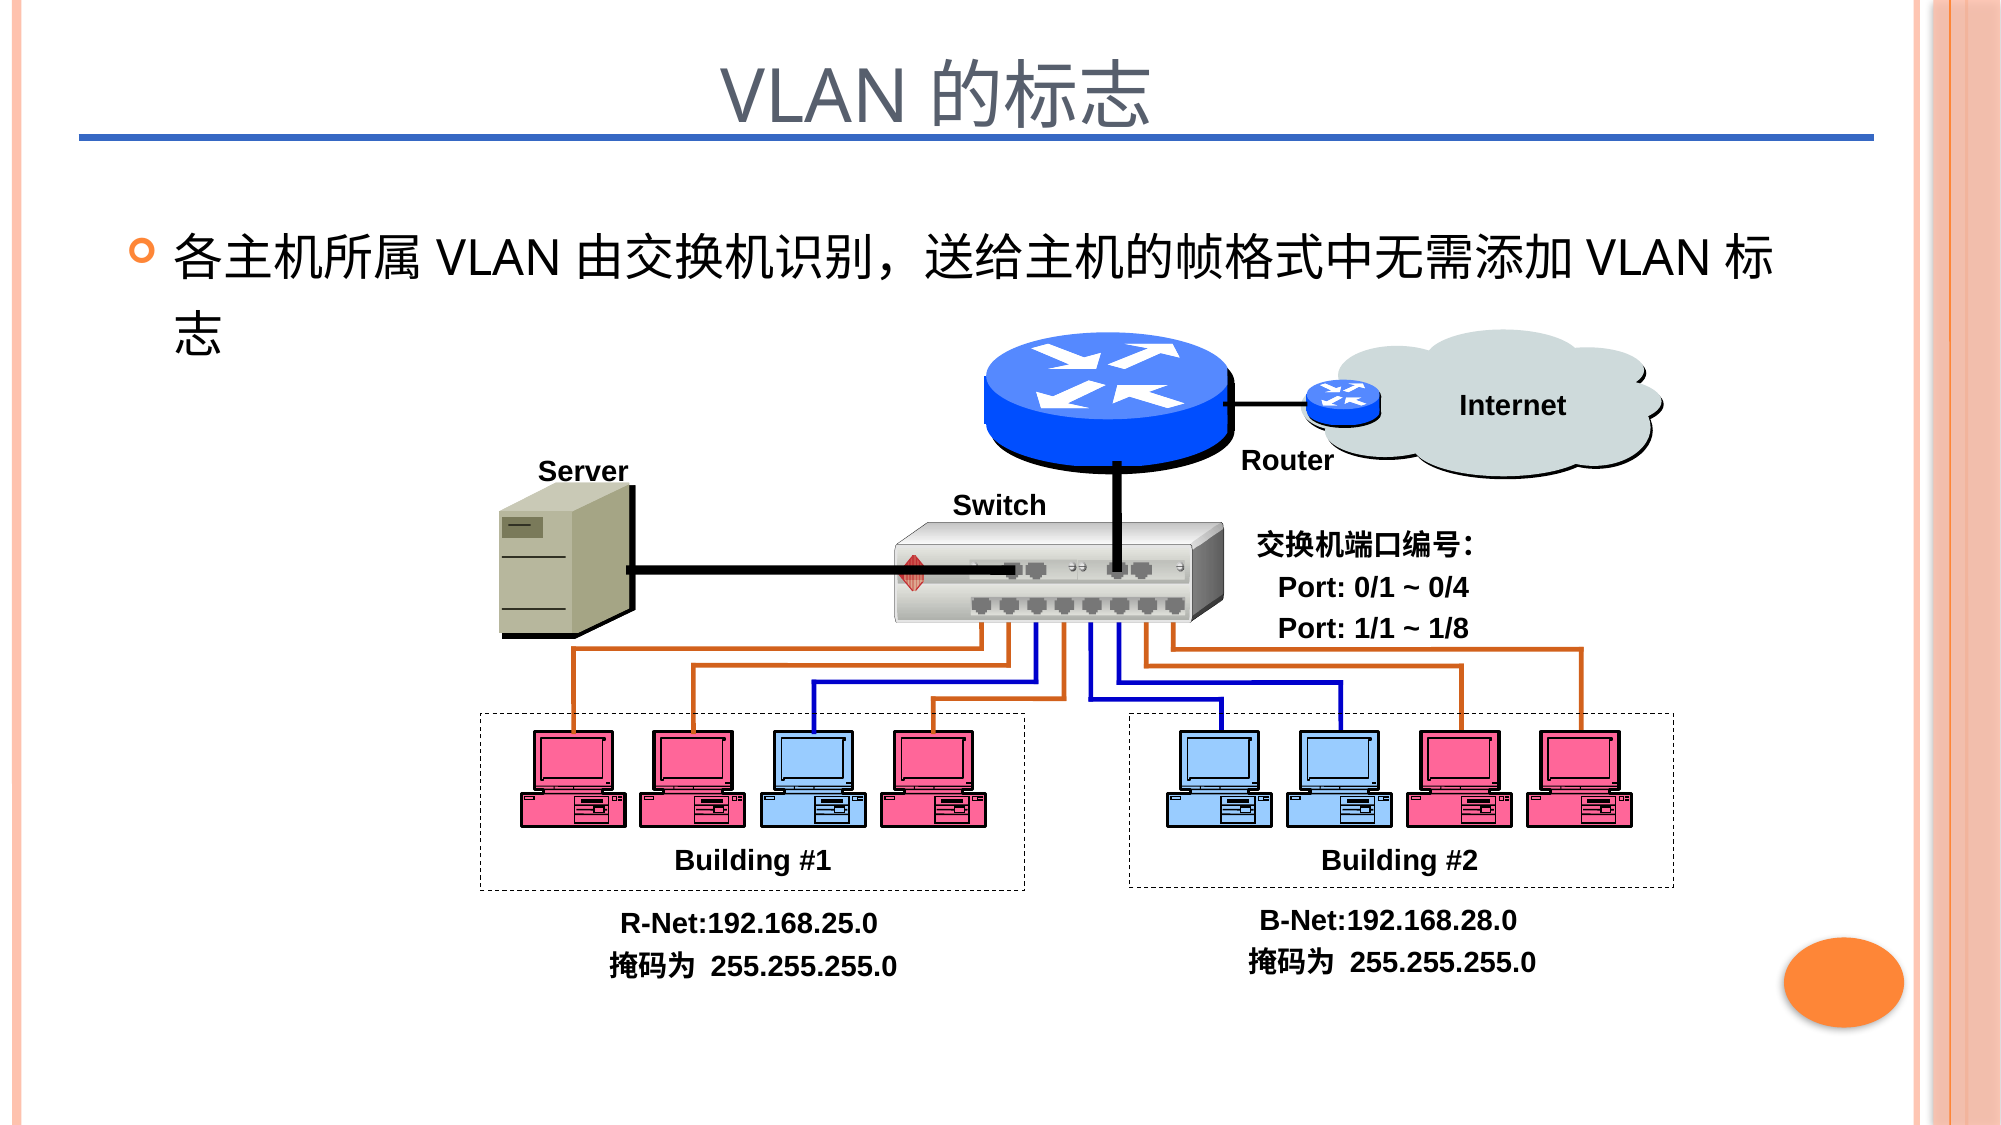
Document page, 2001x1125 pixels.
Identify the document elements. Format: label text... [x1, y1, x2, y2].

title VLAN的标志 [458, 32, 1416, 134]
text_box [479, 324, 1674, 1004]
list 各主机所属VLAN由交换机识别，送给主机的帧格式中无需添加VLAN标志 [111, 199, 1794, 326]
